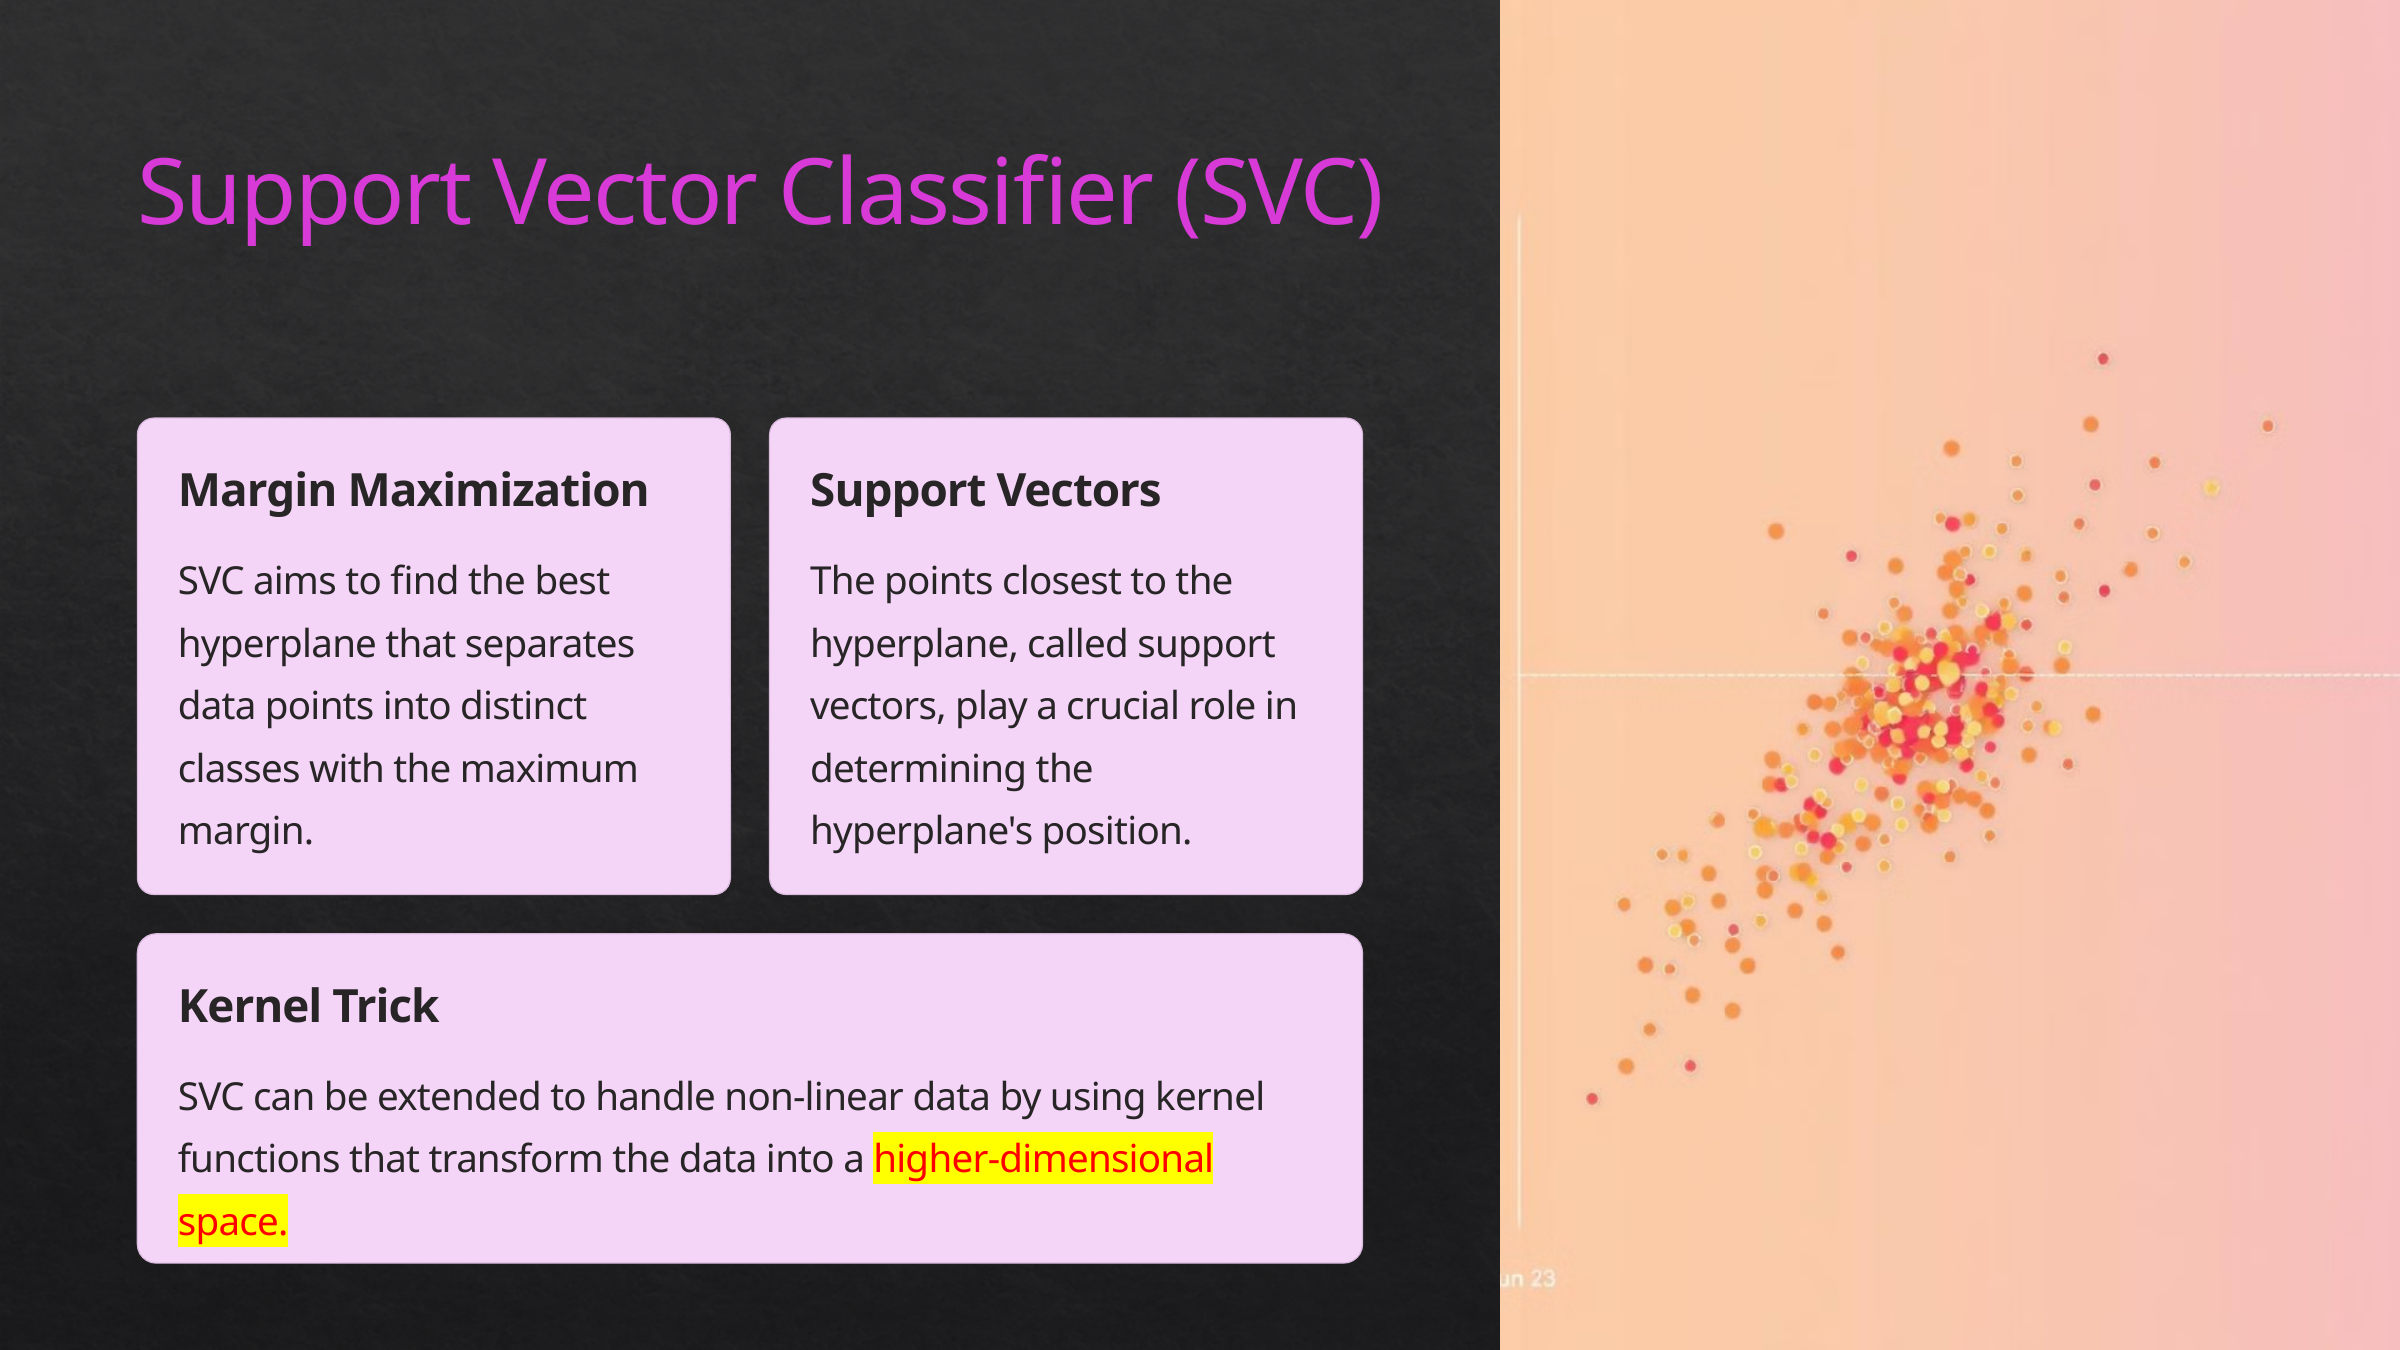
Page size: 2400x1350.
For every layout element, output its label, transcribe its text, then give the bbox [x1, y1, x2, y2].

text_box SVC aims to find the best hyperplane that separates data points into distinct classes with the maximum margin. [177, 539, 690, 792]
text_box [137, 933, 1363, 1264]
text_box SVC can be extended to handle non-linear data by using kernel functions that transform the data into a higher-dimensional space. [177, 1055, 1322, 1264]
picture [1499, 0, 2400, 1350]
text_box Margin Maximization [177, 458, 640, 517]
text_box Support Vector Classifier (SVC) [137, 128, 1441, 360]
text_box Kernel Trick [177, 974, 640, 1032]
text_box The points closest to the hyperplane, called support vectors, play a crucial role in determining the hyperplane's position. [810, 539, 1323, 854]
text_box [769, 418, 1363, 895]
text_box Support Vectors [810, 458, 1273, 517]
text_box [137, 418, 731, 895]
